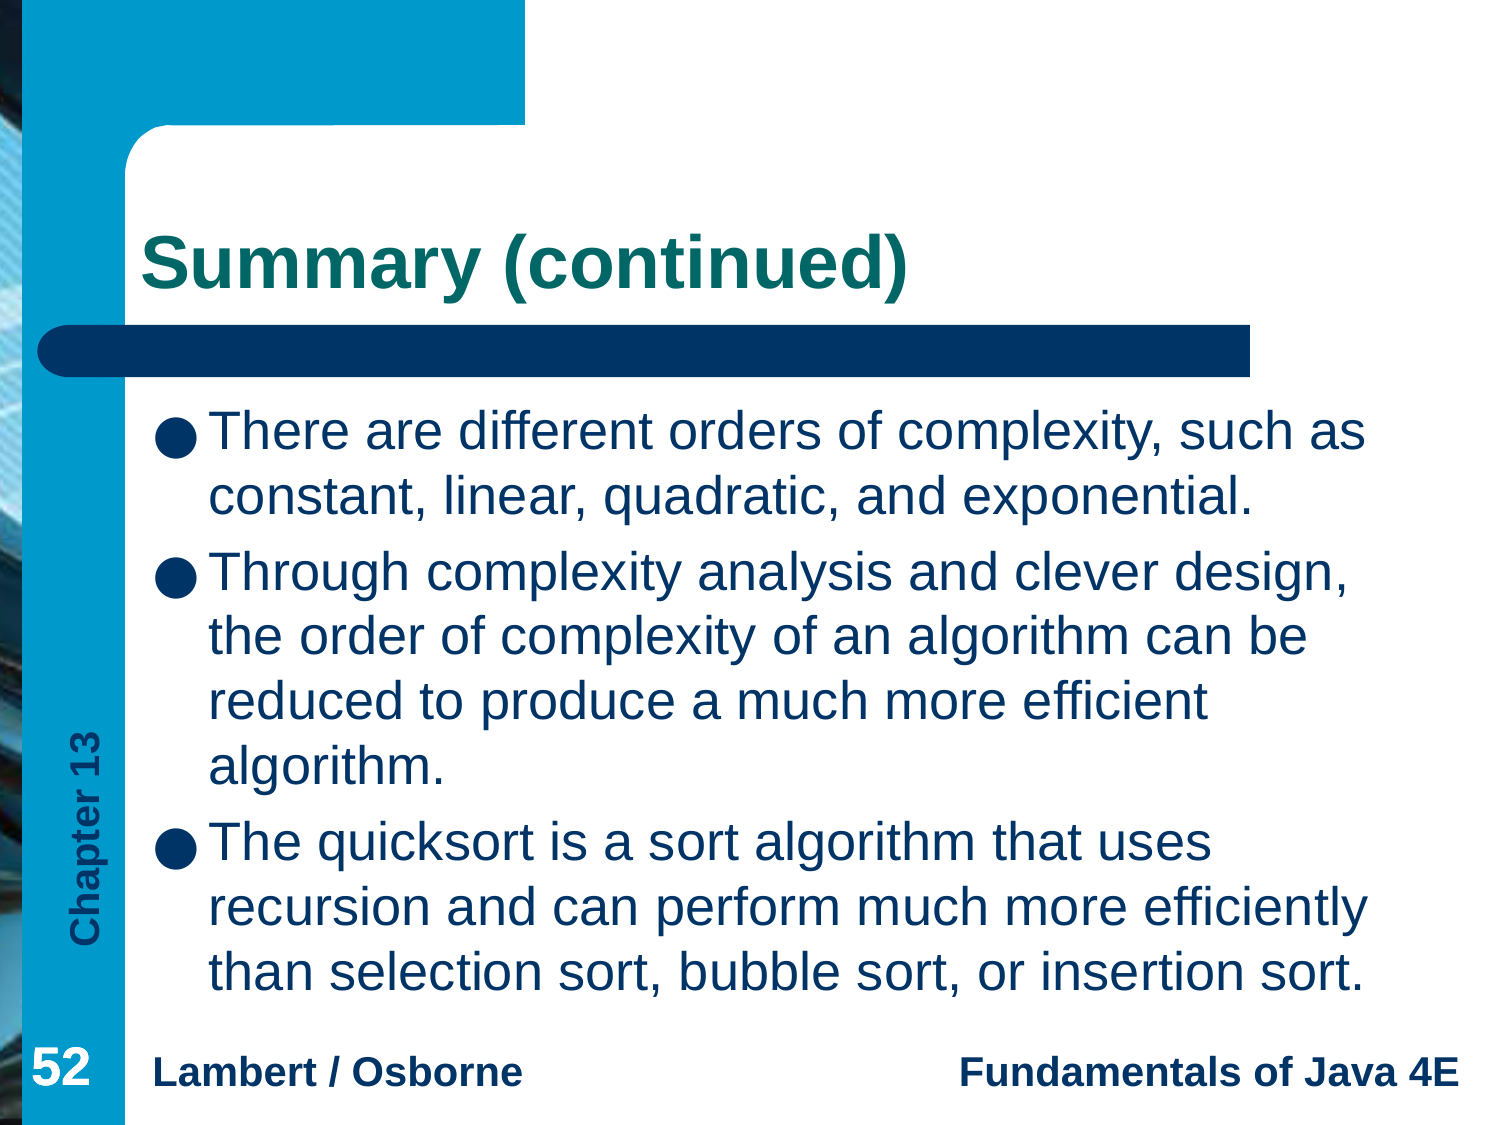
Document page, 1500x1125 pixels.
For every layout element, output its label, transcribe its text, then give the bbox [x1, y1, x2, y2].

picture [0, 0, 21, 1125]
list There are different orders of complexity, such as constant, linear, quadratic, and exponential. Through complexity analysis and clever design, the order of complexity of an algorithm can be reduced to produce a much more efficient algorithm. The quicksort is a sort algorithm that uses recursion and can perform much more efficiently than selection sort, bubble sort, or insertion sort. [137, 387, 1425, 999]
text_box ‹#› [13, 1023, 111, 1105]
title Summary (continued) [125, 125, 1425, 313]
